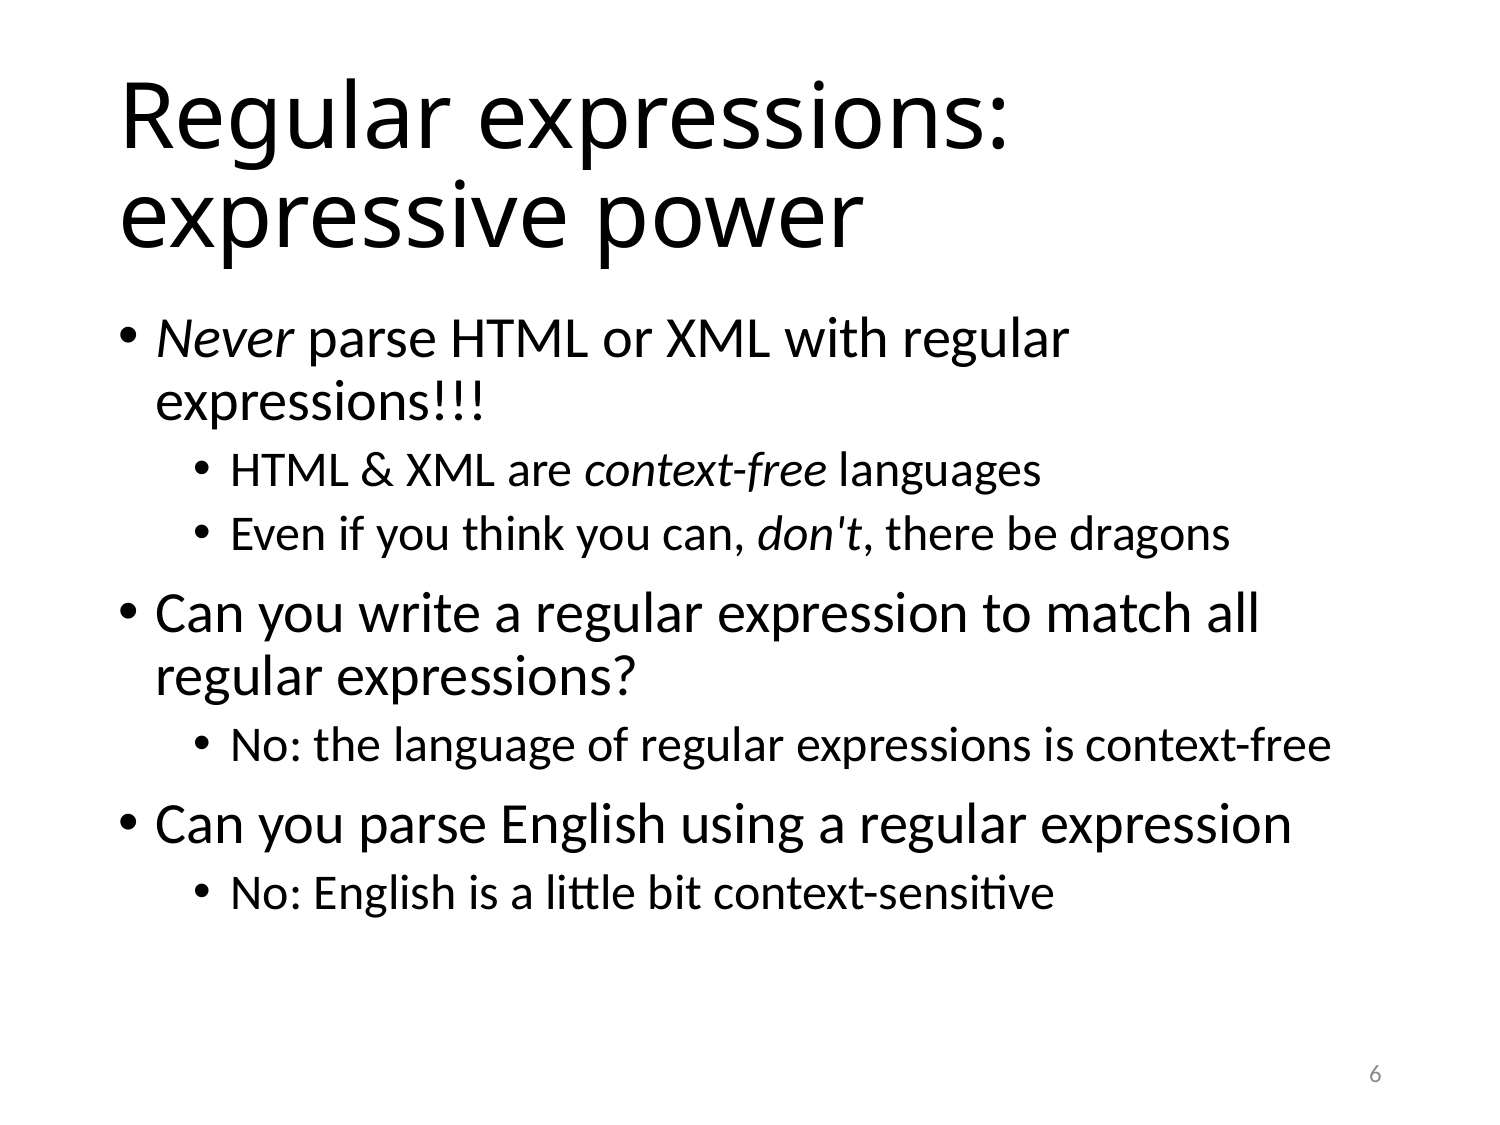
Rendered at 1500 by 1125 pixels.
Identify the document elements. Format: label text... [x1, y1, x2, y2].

title Regular expressions: expressive power [103, 59, 1397, 278]
slide_number 6 [1059, 1042, 1397, 1103]
list Never parse HTML or XML with regular expressions!!! HTML & XML are context-free languages Even if you think you can, don't, there be dragons Can you write a regular expression to match all regular expressions? No: the language of regular expressions is context-free Can you parse English using a regular expression No: English is a little bit context-sensitive [103, 299, 1397, 1014]
